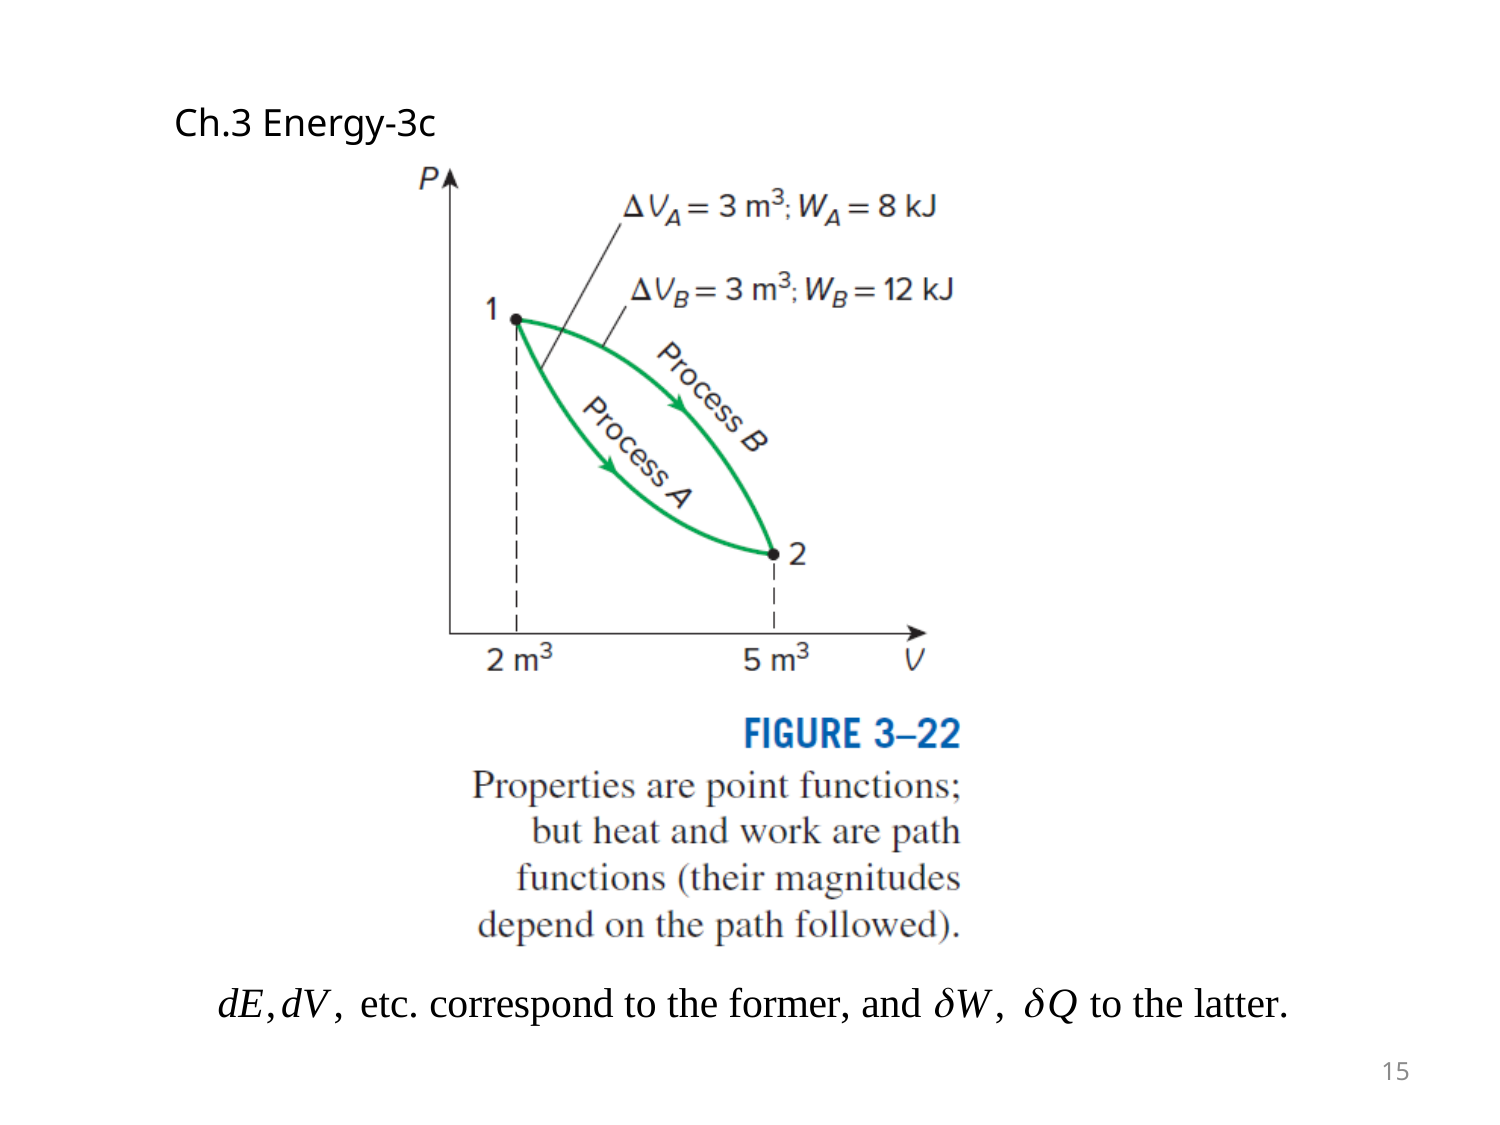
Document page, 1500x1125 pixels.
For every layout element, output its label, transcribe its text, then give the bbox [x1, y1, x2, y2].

text_box Ch.3 Energy-3c [159, 91, 1247, 152]
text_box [210, 979, 1296, 1036]
picture [407, 151, 975, 957]
slide_number 15 [1074, 1042, 1425, 1103]
